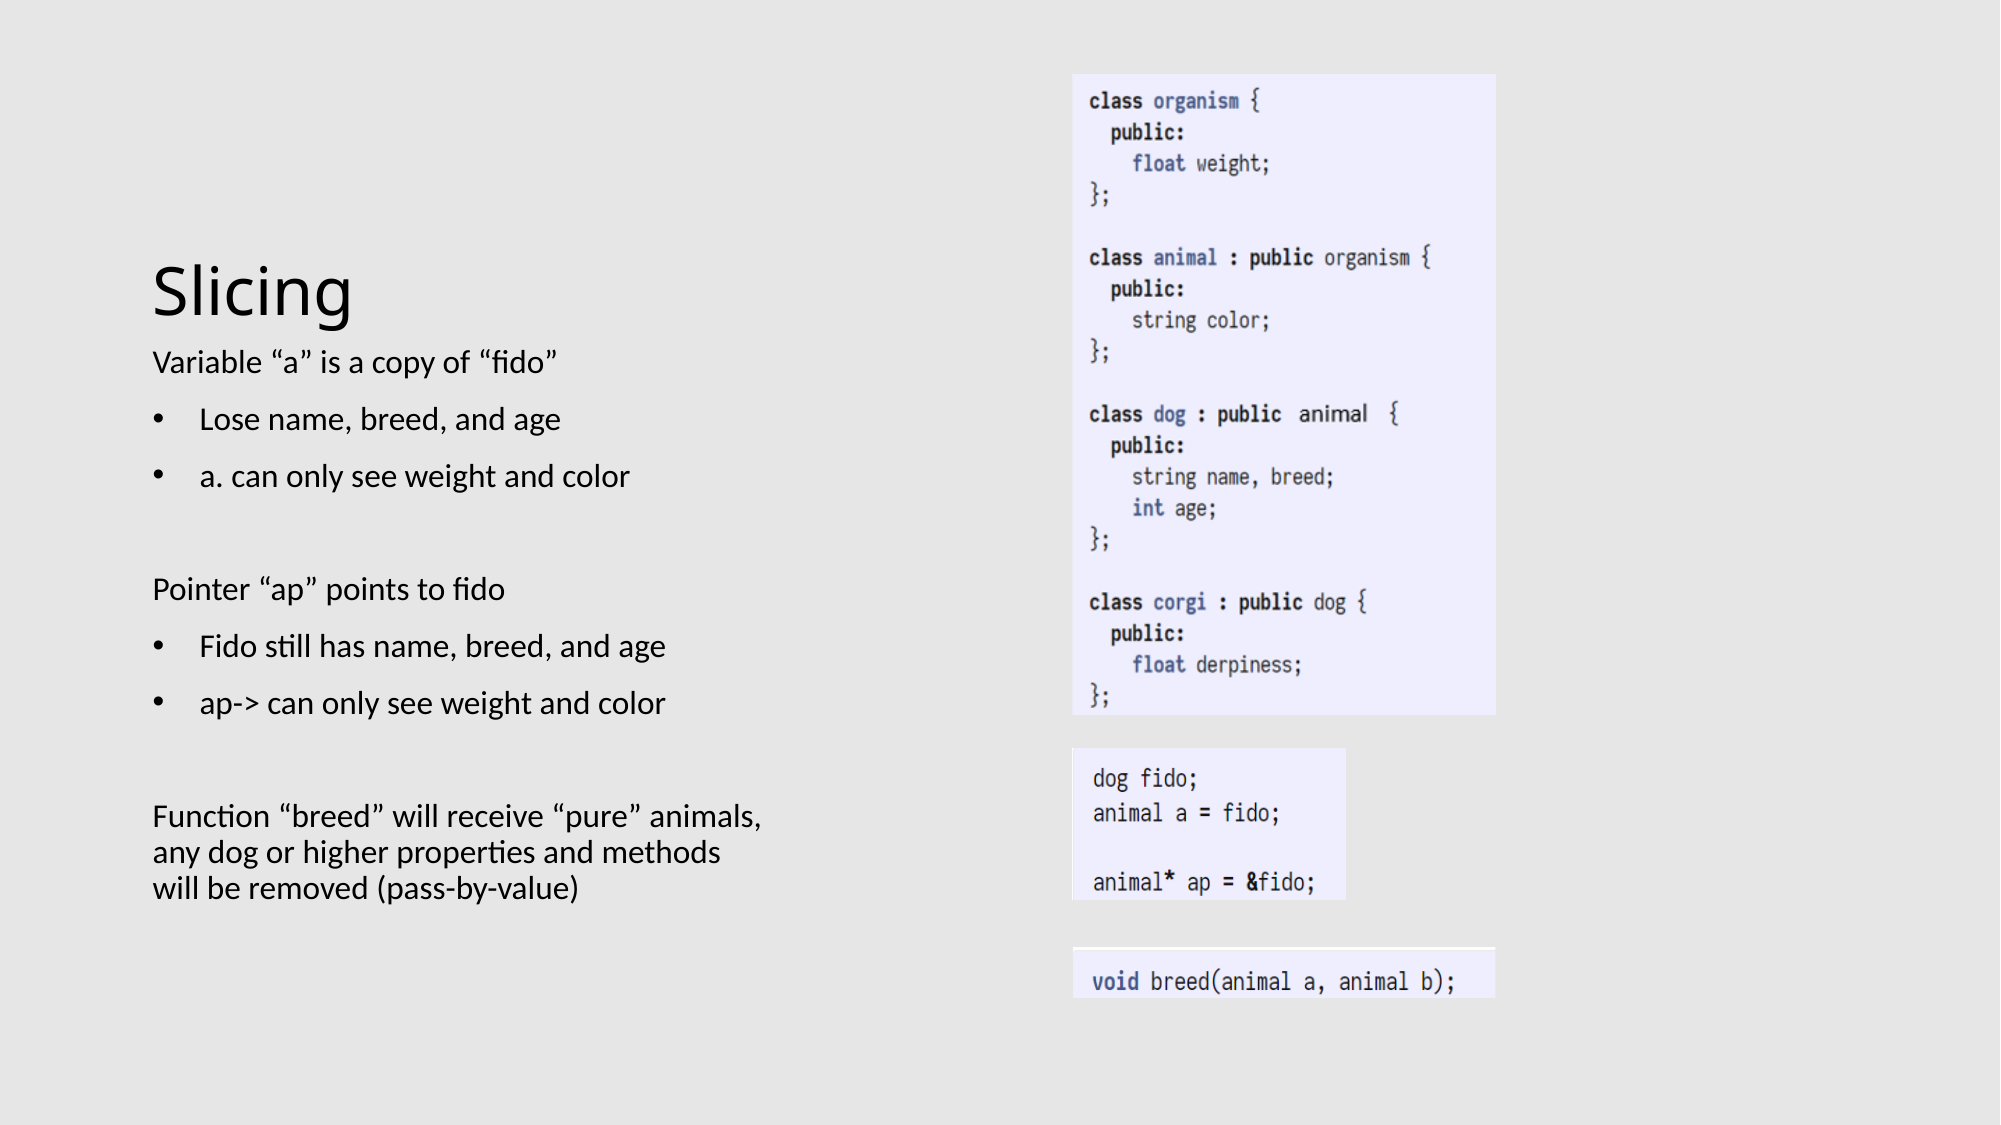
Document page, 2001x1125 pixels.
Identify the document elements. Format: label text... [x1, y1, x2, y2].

list Variable “a” is a copy of “fido” Lose name, breed, and age a. can only see weight and color Pointer “ap” points to fido Fido still has name, breed, and age ap-> can only see weight and color Function “breed” will receive “pure” animals, any dog or higher properties and methods will be removed (pass-by-value) [137, 337, 783, 963]
picture [1072, 748, 1346, 900]
picture [1072, 947, 1496, 998]
picture [1072, 74, 1496, 715]
title Slicing [137, 75, 783, 337]
